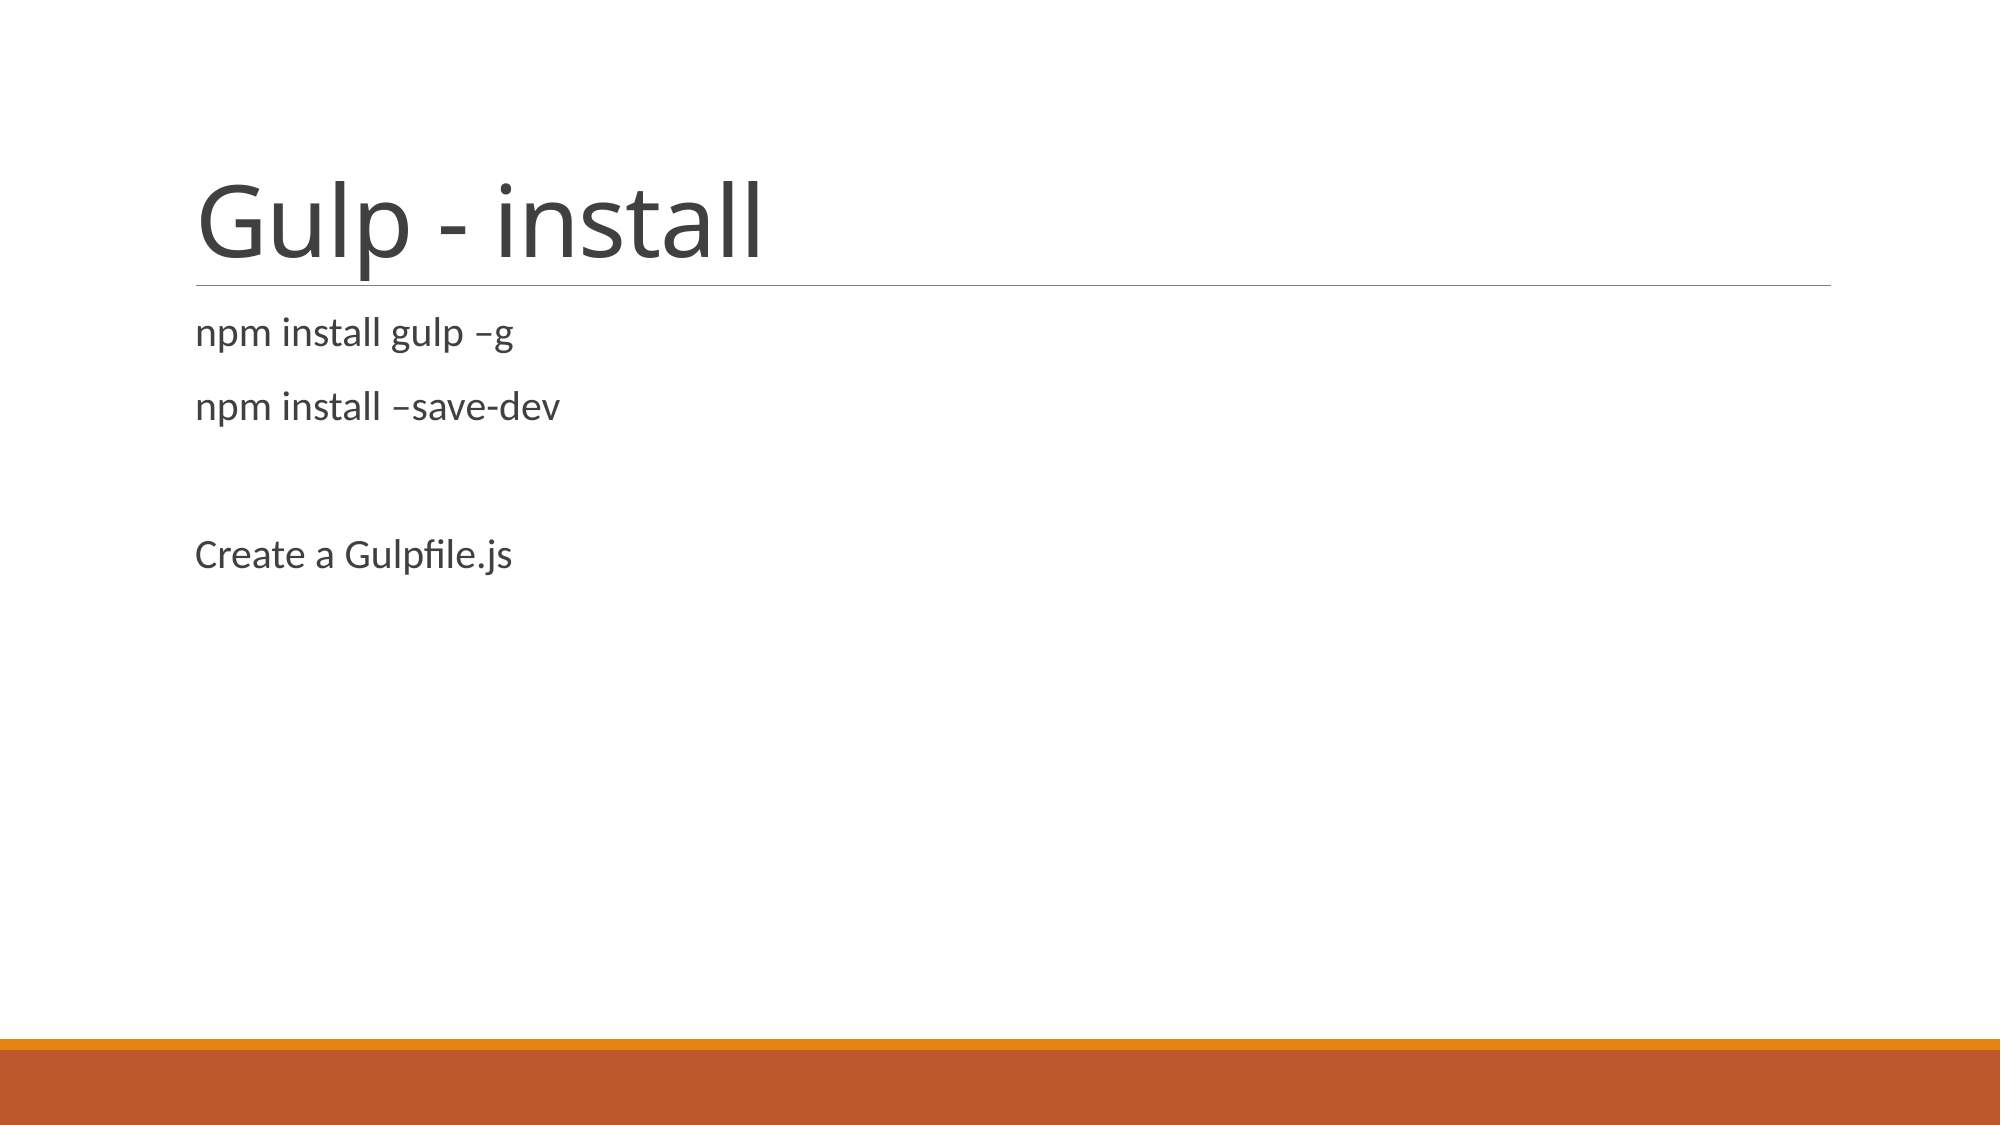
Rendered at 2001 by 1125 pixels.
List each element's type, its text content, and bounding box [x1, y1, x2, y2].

title Gulp - install [180, 47, 1830, 285]
list npm install gulp –g npm install –save-dev Create a Gulpfile.js [180, 302, 1830, 963]
